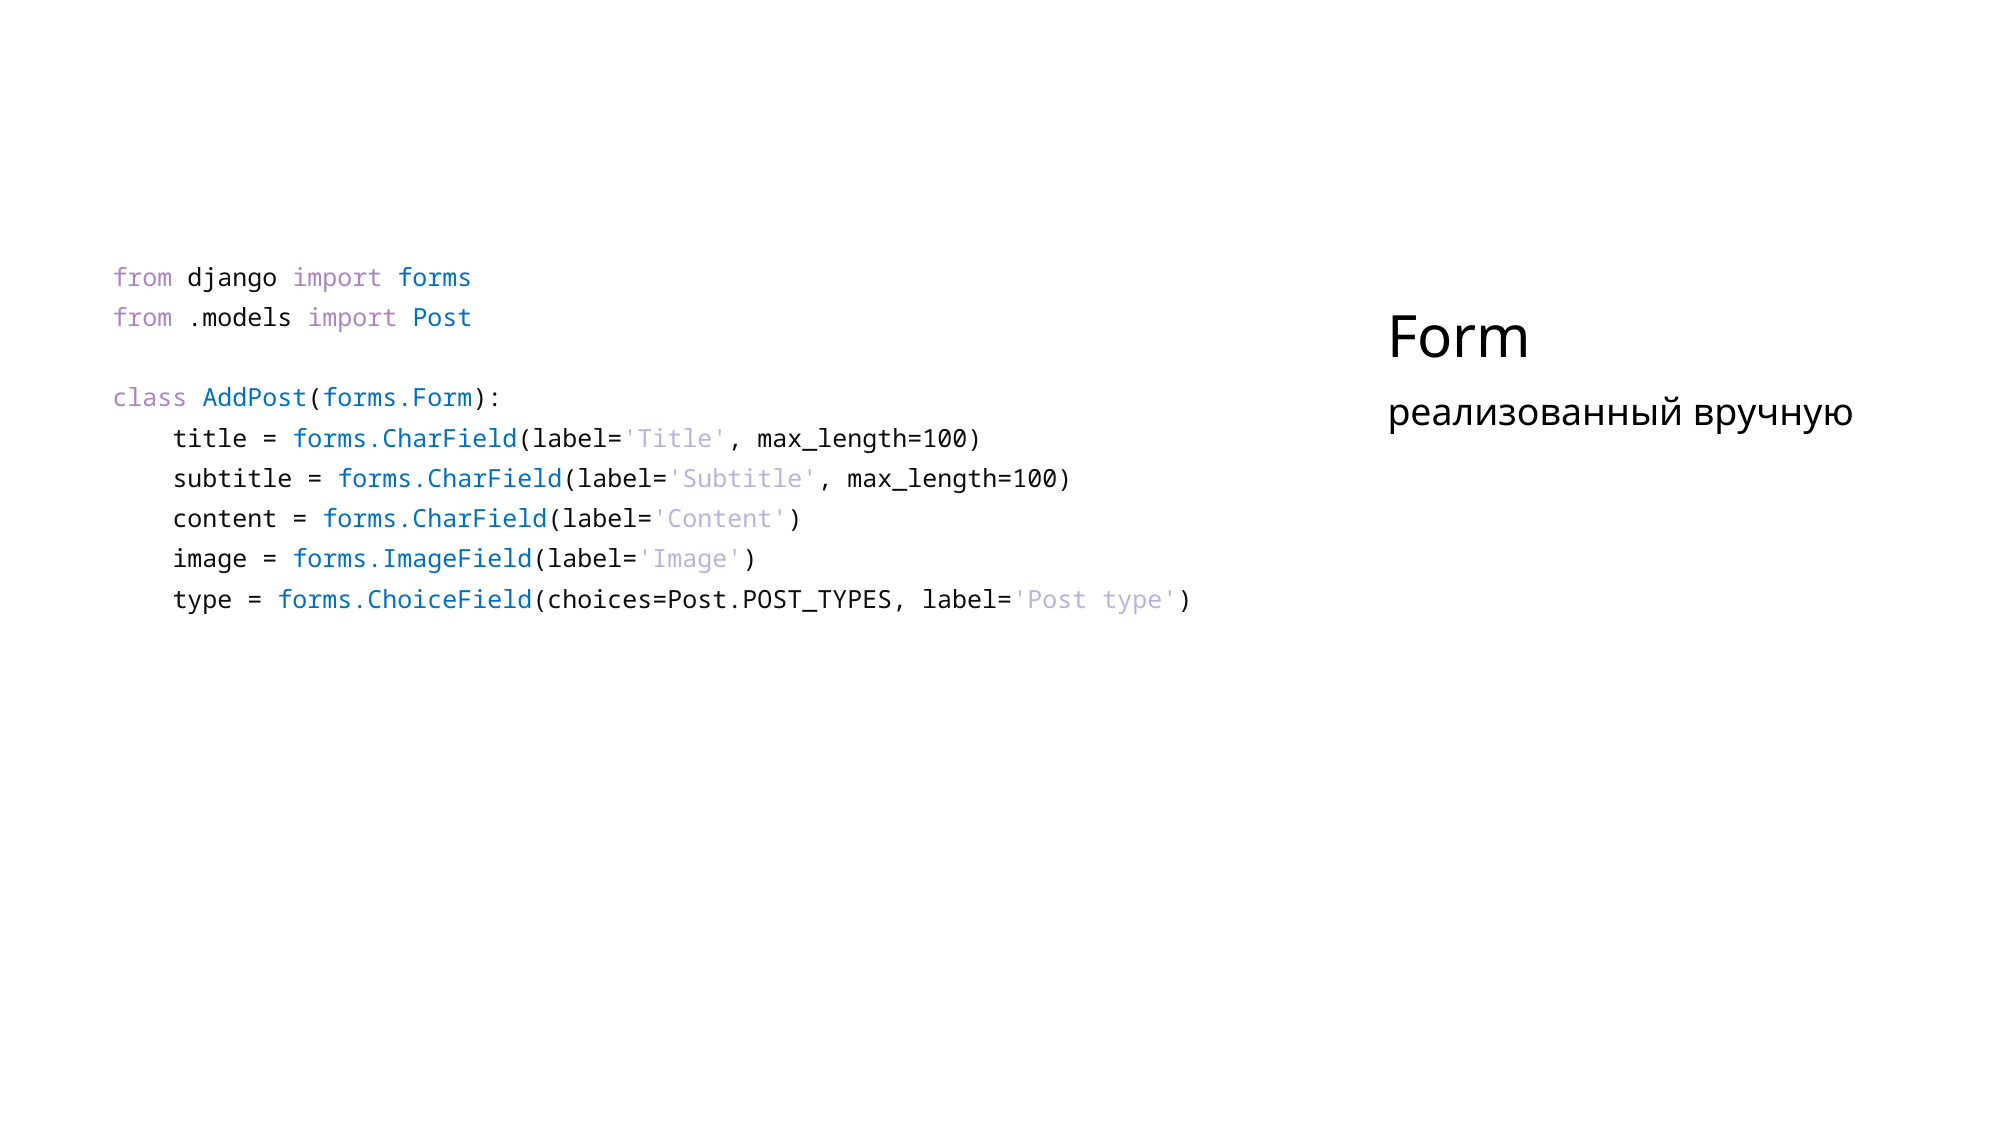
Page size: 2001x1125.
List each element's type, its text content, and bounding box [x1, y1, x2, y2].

title Form [1387, 99, 1907, 370]
list реализованный вручную [1387, 383, 1907, 975]
list from django import forms from .models import Post class AddPost(forms.Form): title = forms.CharField(label='Title', max_length=100) subtitle = forms.CharField(label='Subtitle', max_length=100) content = forms.CharField(label='Content') image = forms.ImageField(label='Image') type = forms.ChoiceField(choices=Post.POST_TYPES, label='Post type') [112, 99, 1238, 975]
